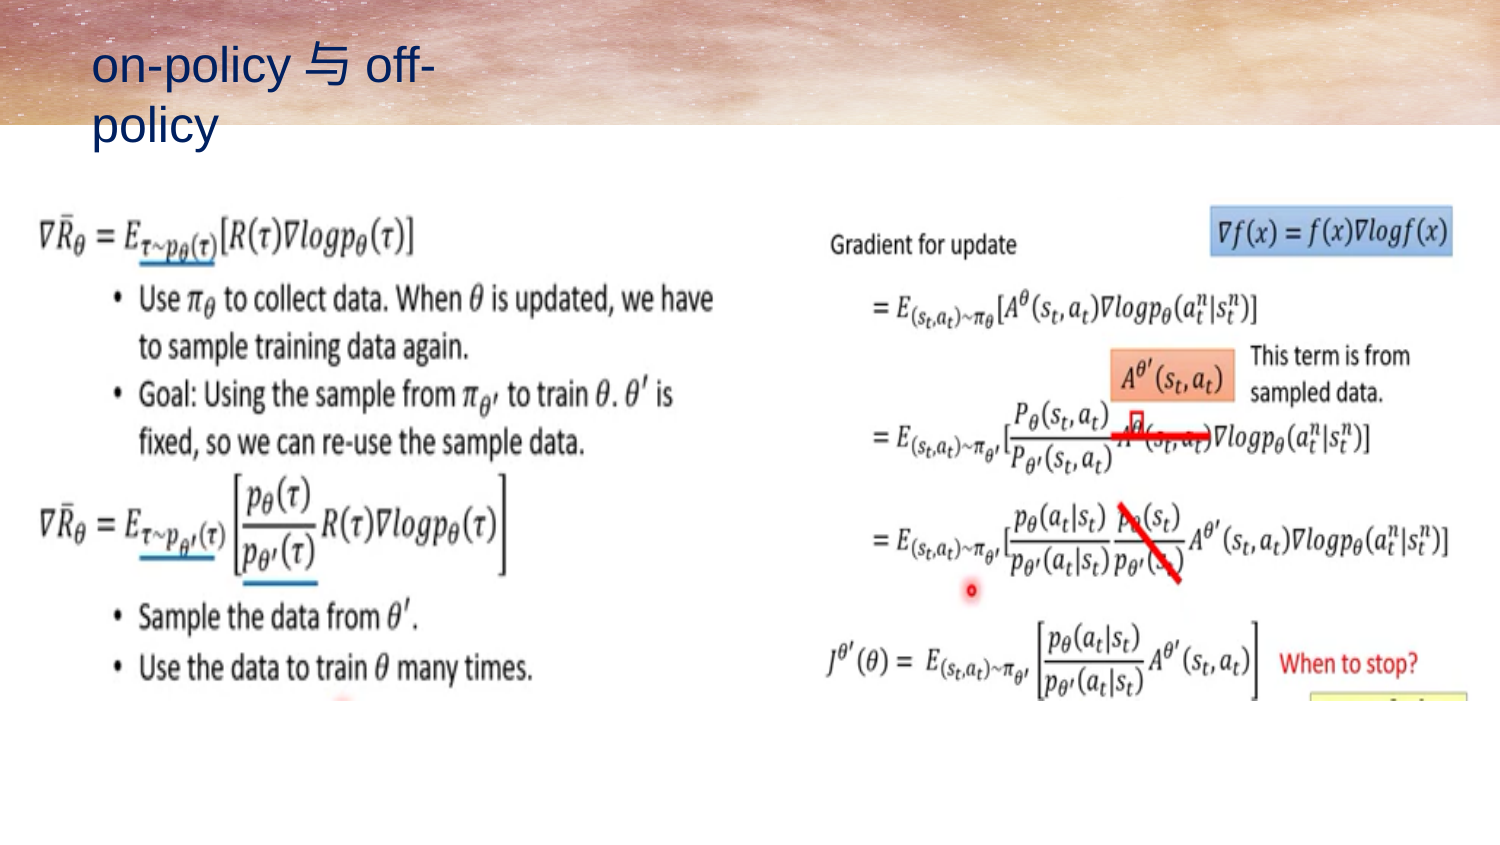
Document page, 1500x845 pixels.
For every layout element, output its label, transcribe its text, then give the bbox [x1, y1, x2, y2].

picture [808, 197, 1473, 702]
picture [0, 197, 775, 702]
picture [0, 0, 1500, 125]
text_box on-policy与off-policy [76, 133, 561, 160]
